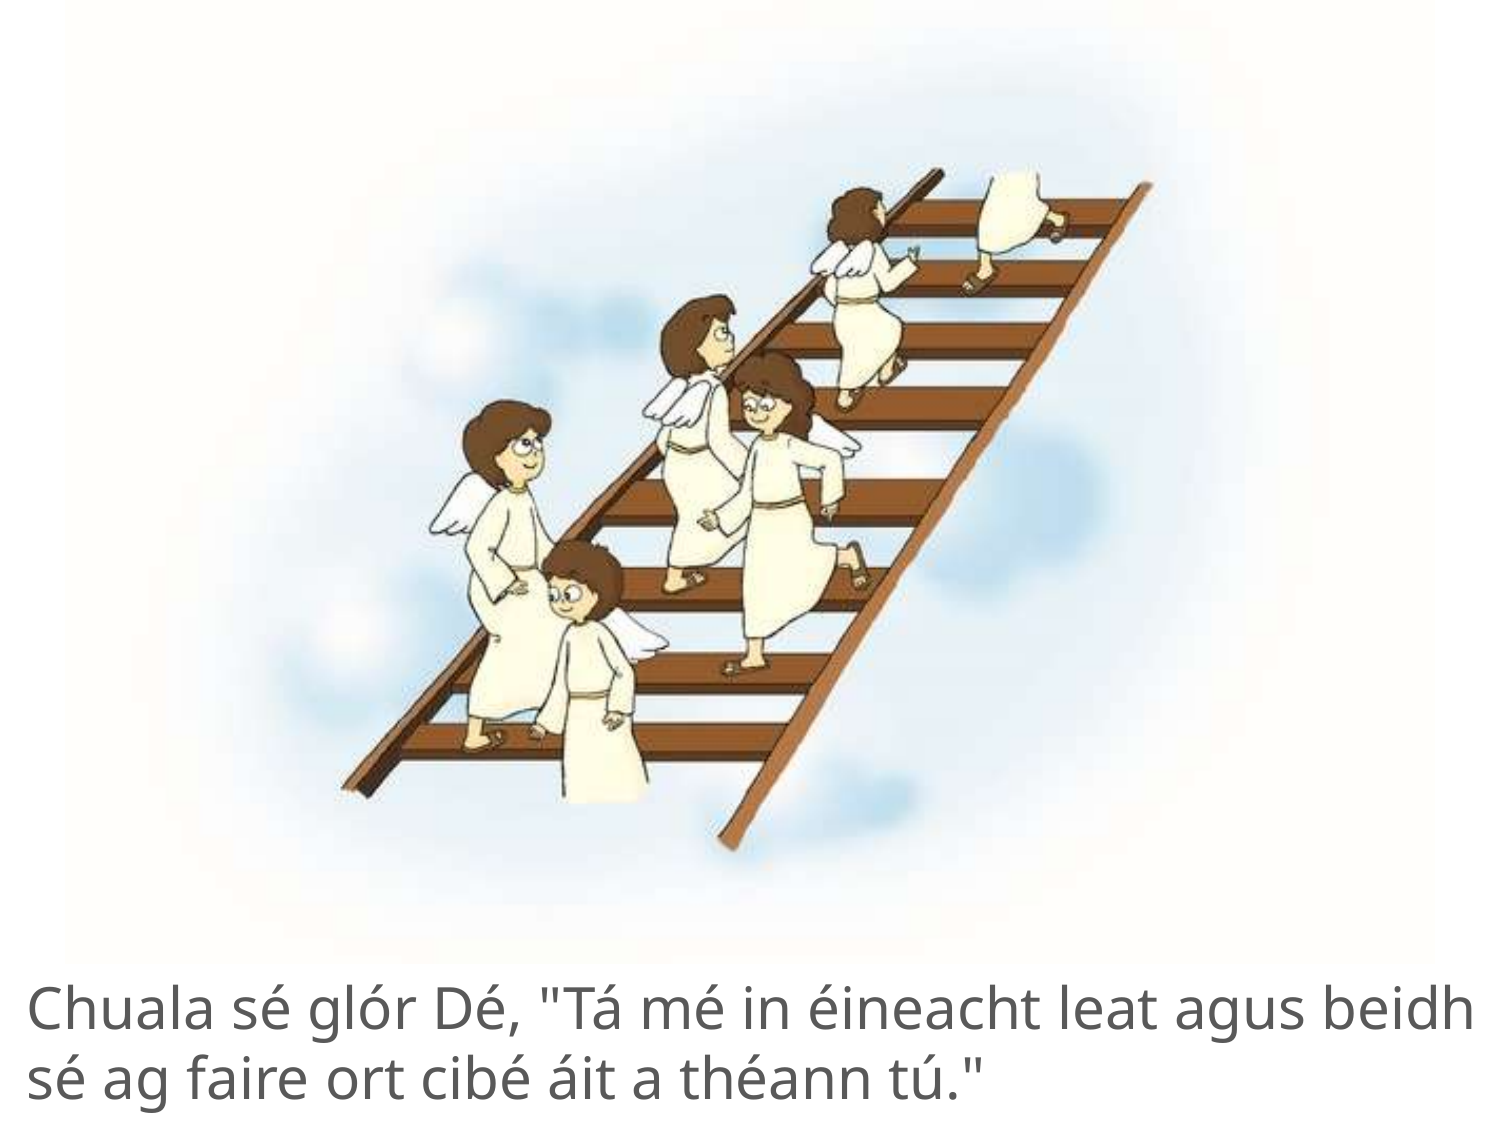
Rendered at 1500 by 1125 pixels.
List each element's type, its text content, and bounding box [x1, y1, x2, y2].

picture [64, 0, 1436, 965]
text_box Chuala sé glór Dé, "Tá mé in éineacht leat agus beidh sé ag faire ort cibé áit a théann tú." [11, 964, 1498, 1119]
